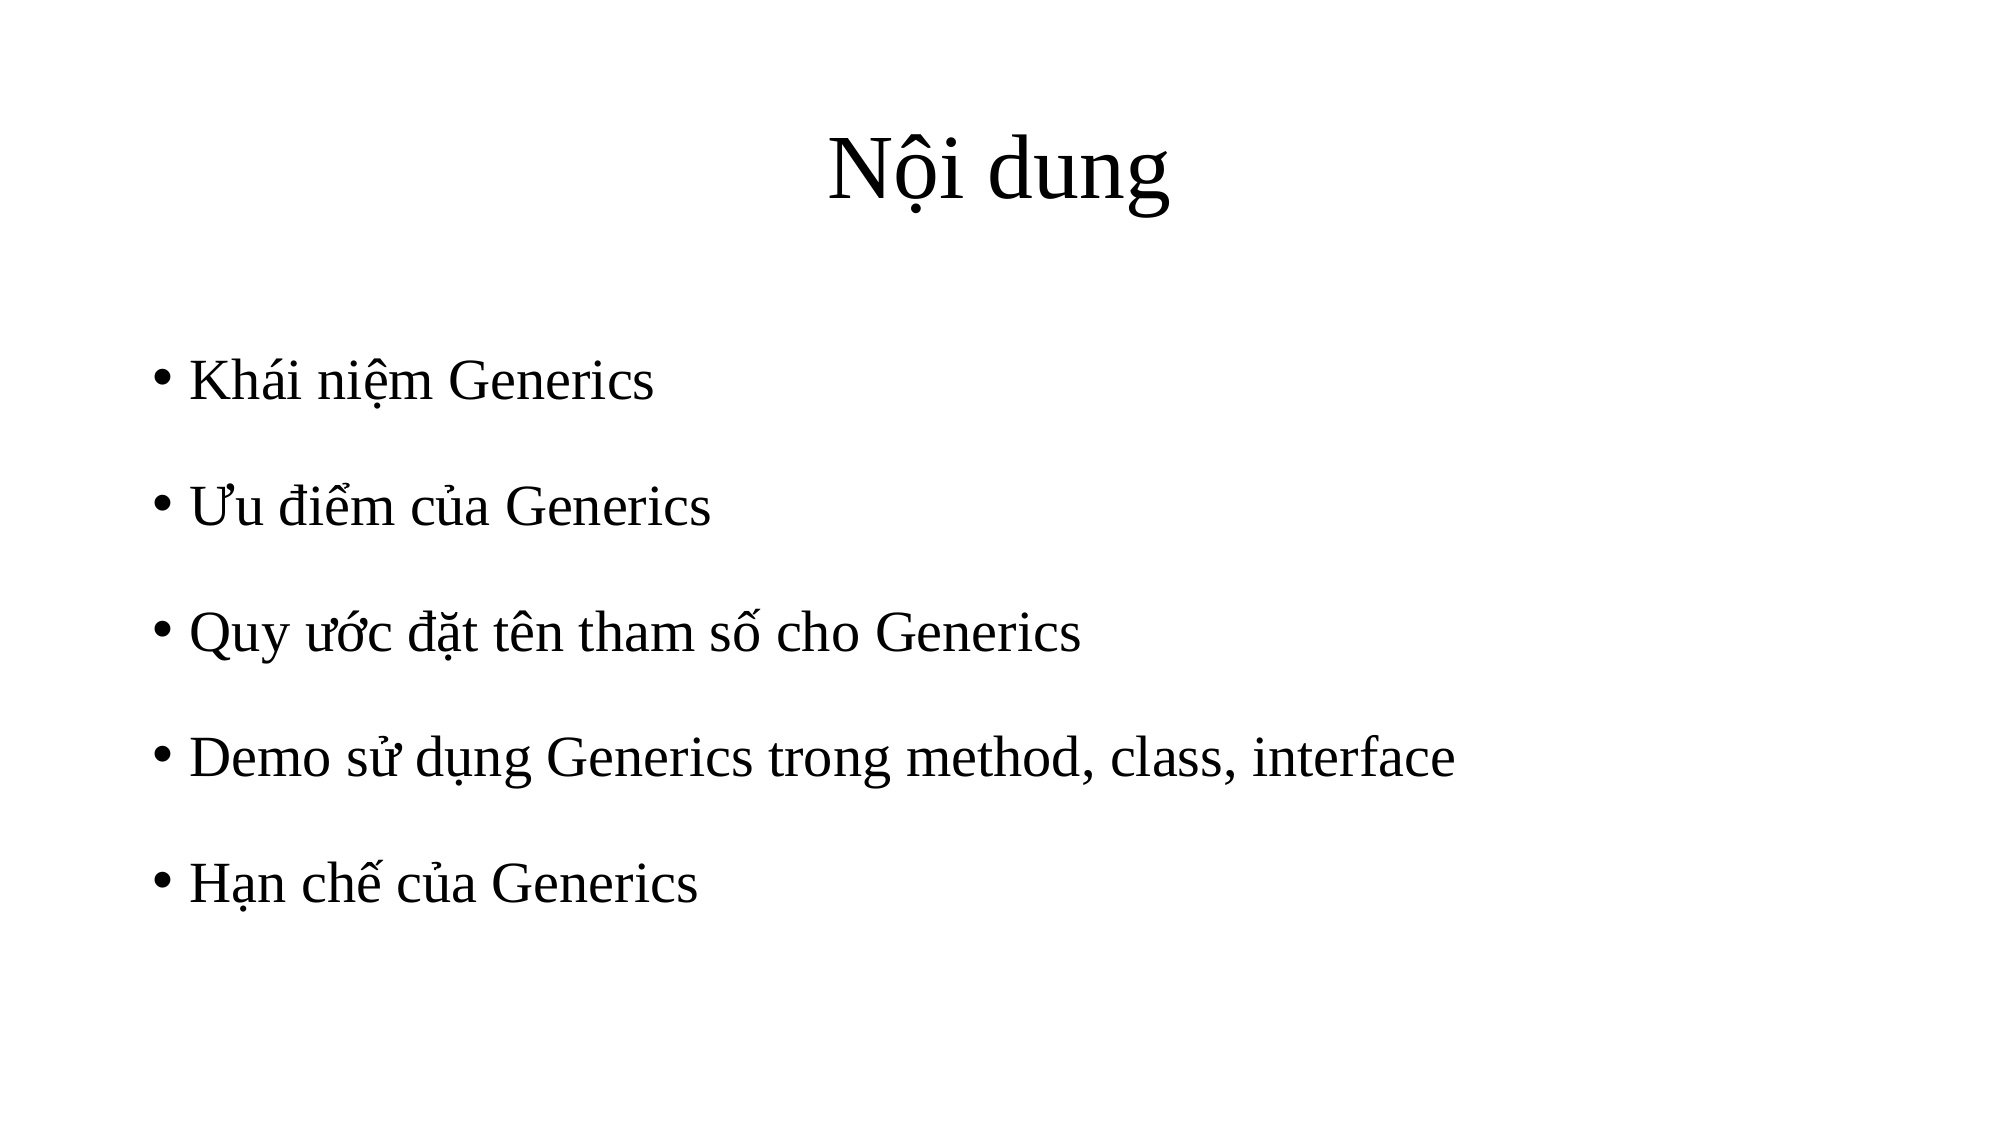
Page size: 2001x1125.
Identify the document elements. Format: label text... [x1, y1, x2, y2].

title Nội dung [137, 59, 1863, 278]
list Khái niệm Generics Ưu điểm của Generics Quy ước đặt tên tham số cho Generics Demo sử dụng Generics trong method, class, interface Hạn chế của Generics [137, 299, 1863, 1014]
